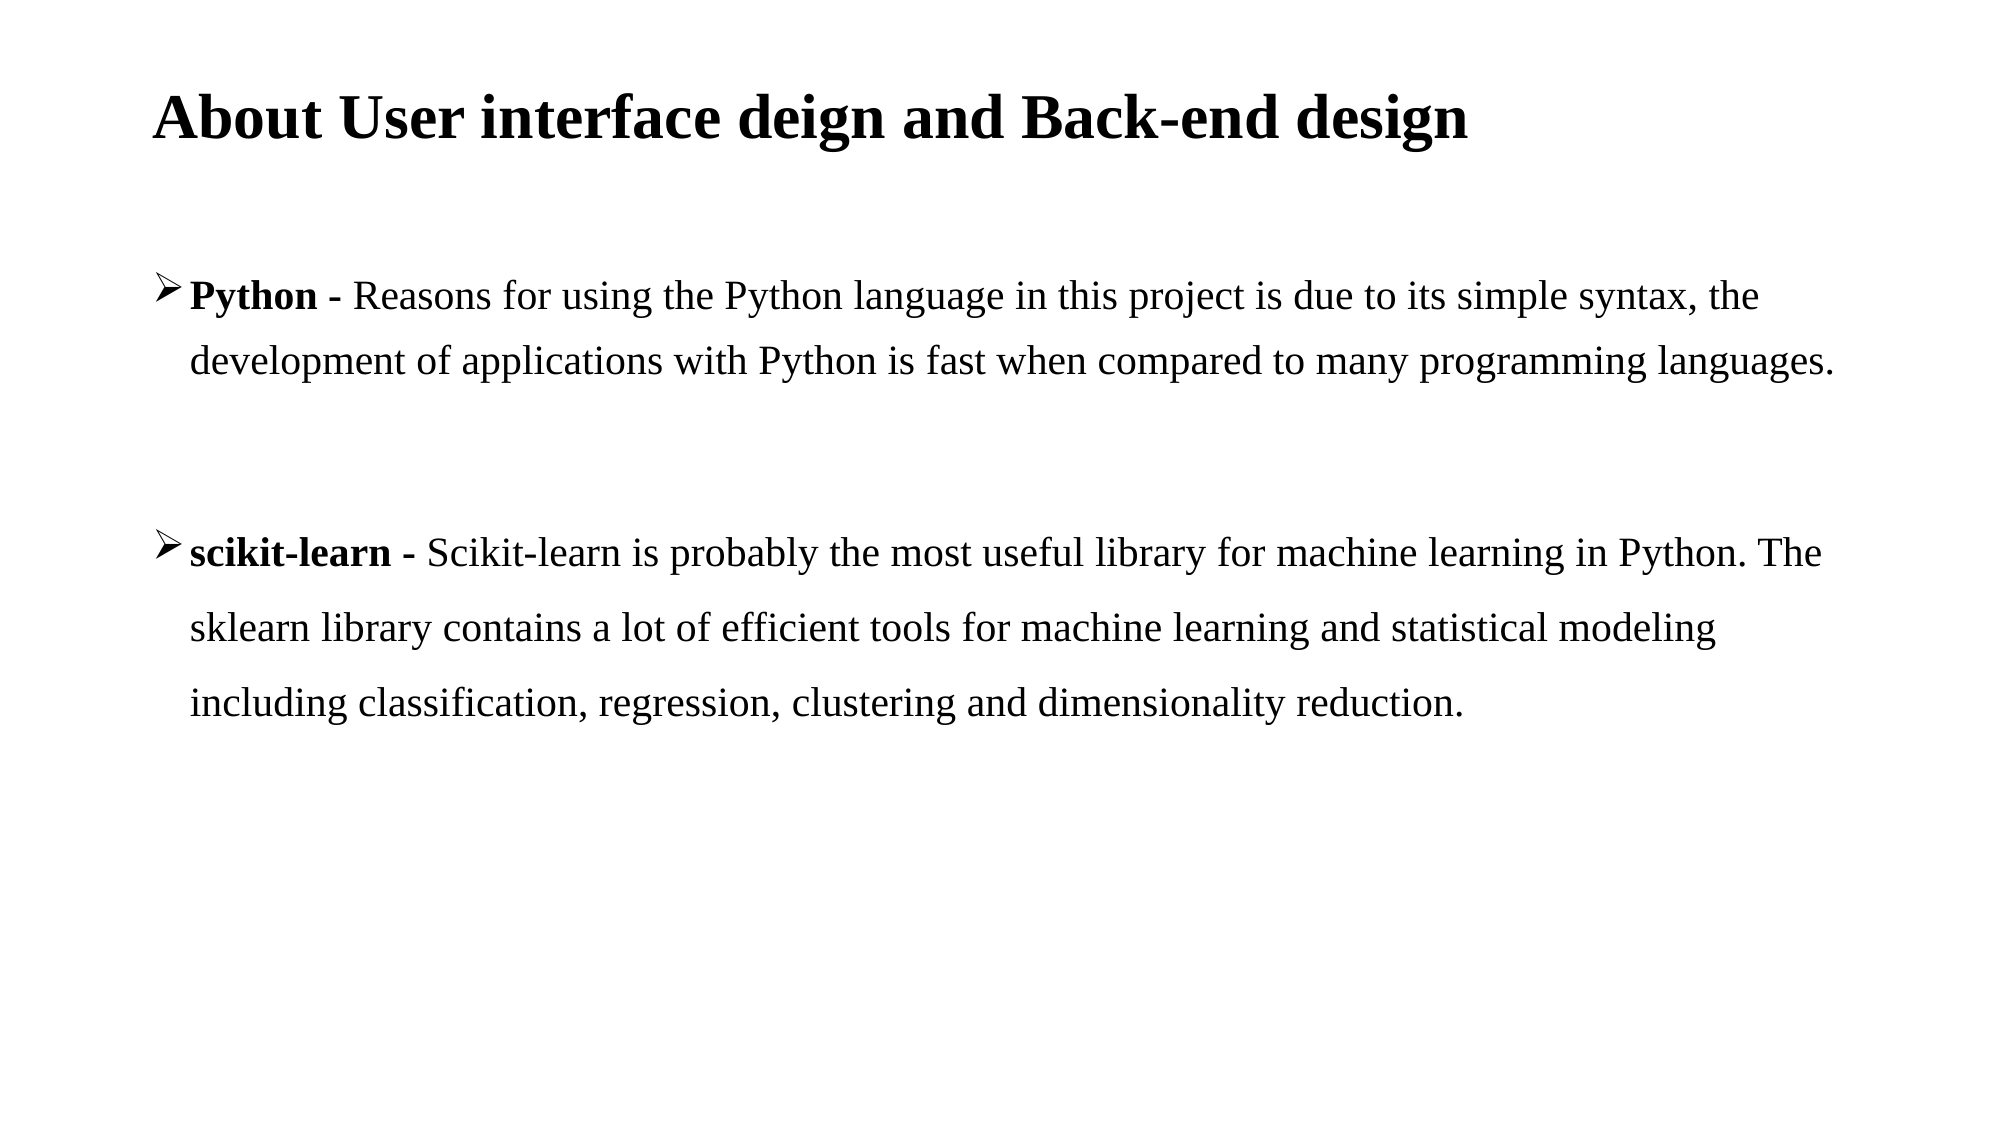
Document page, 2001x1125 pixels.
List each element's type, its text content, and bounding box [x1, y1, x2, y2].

list Python - Reasons for using the Python language in this project is due to its simple syntax, the development of applications with Python is fast when compared to many programming languages. scikit-learn - Scikit-learn is probably the most useful library for machine learning in Python. The sklearn library contains a lot of efficient tools for machine learning and statistical modeling including classification, regression, clustering and dimensionality reduction. [137, 244, 1863, 1014]
title About User interface deign and Back-end design [137, 75, 1863, 244]
